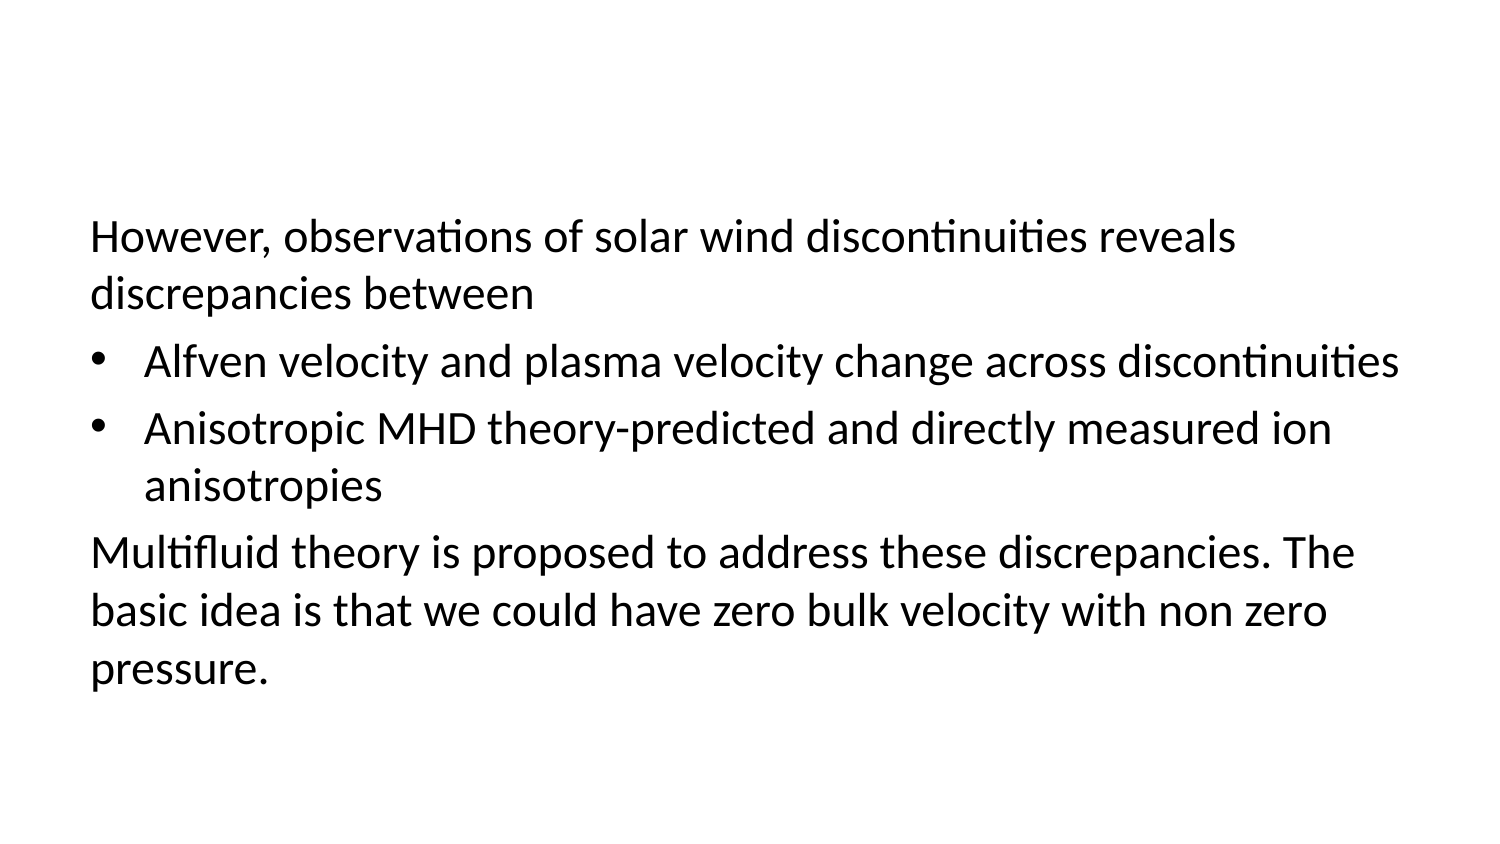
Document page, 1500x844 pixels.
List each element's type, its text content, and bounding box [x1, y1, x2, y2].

list However, observations of solar wind discontinuities reveals discrepancies between Alfven velocity and plasma velocity change across discontinuities Anisotropic MHD theory-predicted and directly measured ion anisotropies Multifluid theory is proposed to address these discrepancies. The basic idea is that we could have zero bulk velocity with non zero pressure. [75, 196, 1425, 754]
